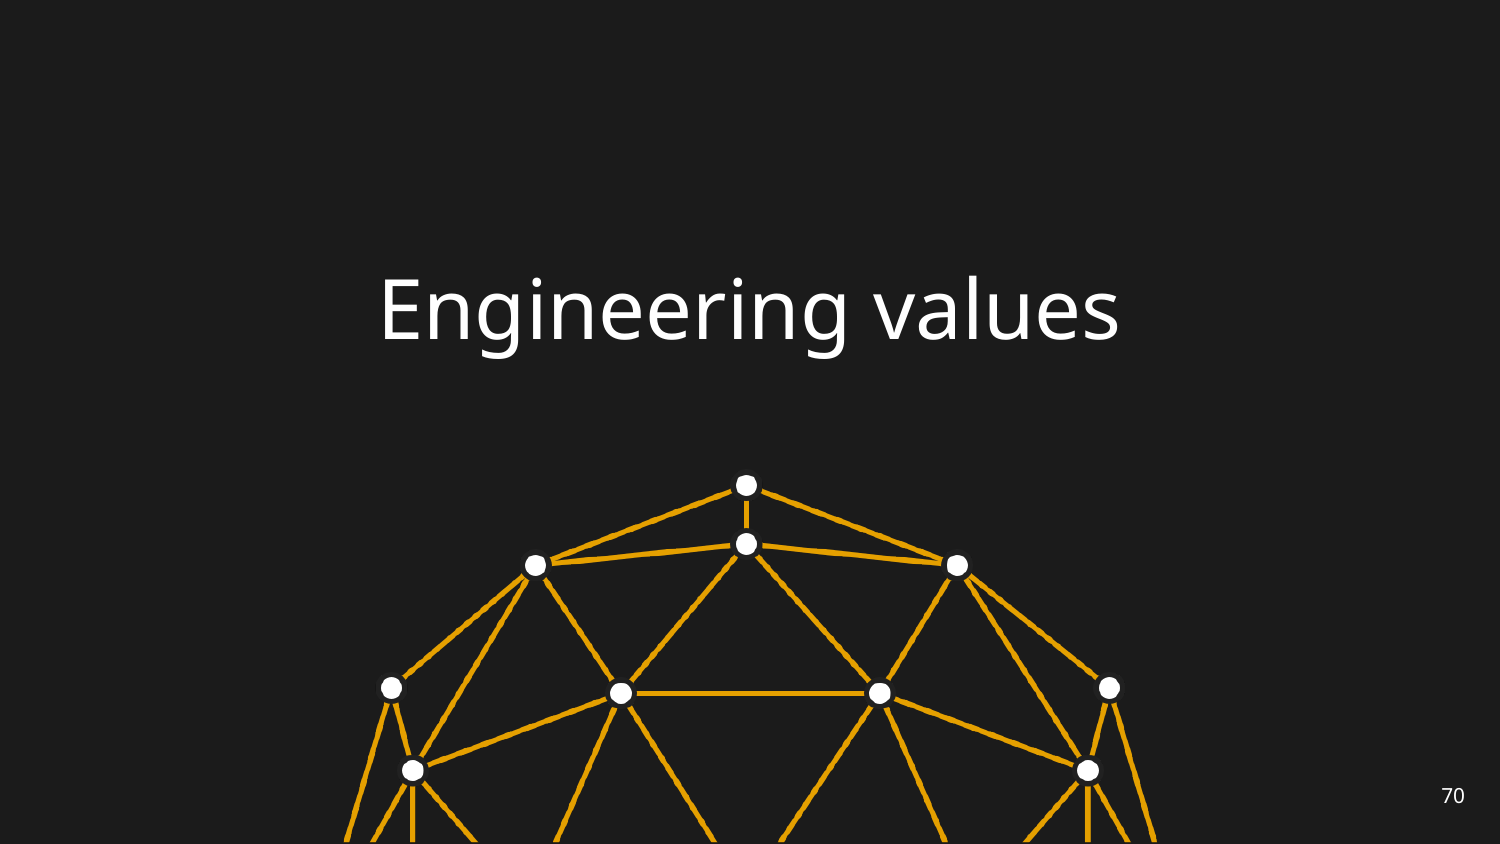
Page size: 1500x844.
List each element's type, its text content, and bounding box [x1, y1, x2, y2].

title Engineering values [48, 223, 1452, 399]
slide_number 70 [1389, 764, 1480, 830]
picture [327, 469, 1173, 844]
